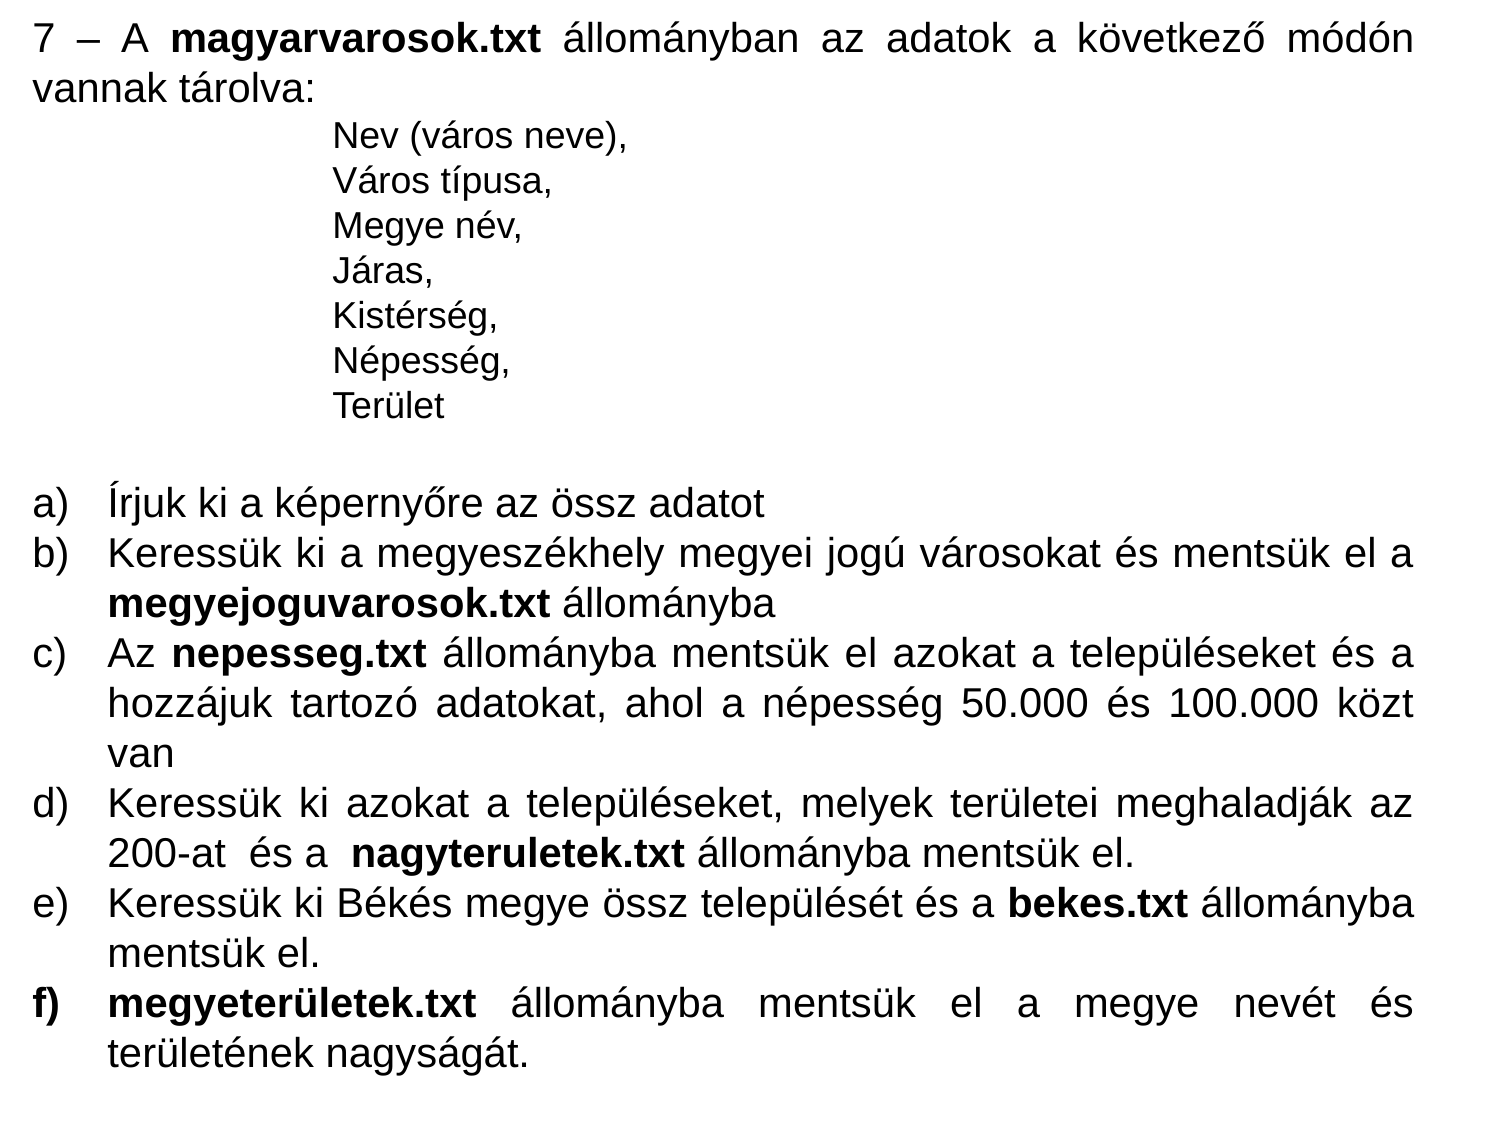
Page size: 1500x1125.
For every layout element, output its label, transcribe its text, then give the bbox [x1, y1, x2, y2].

text_box 7 – A magyarvarosok.txt állományban az adatok a következő módón vannak tárolva: Nev (város neve), Város típusa, Megye név, Járas, Kistérség, Népesség, Terület Írjuk ki a képernyőre az össz adatot Keressük ki a megyeszékhely megyei jogú városokat és mentsük el a megyejoguvarosok.txt állományba Az nepesseg.txt állományba mentsük el azokat a településeket és a hozzájuk tartozó adatokat, ahol a népesség 50.000 és 100.000 közt van Keressük ki azokat a településeket, melyek területei meghaladják az 200-at és a nagyteruletek.txt állományba mentsük el. Keressük ki Békés megye össz települését és a bekes.txt állományba mentsük el. megyeterületek.txt állományba mentsük el a megye nevét és területének nagyságát. [17, 3, 1430, 1084]
